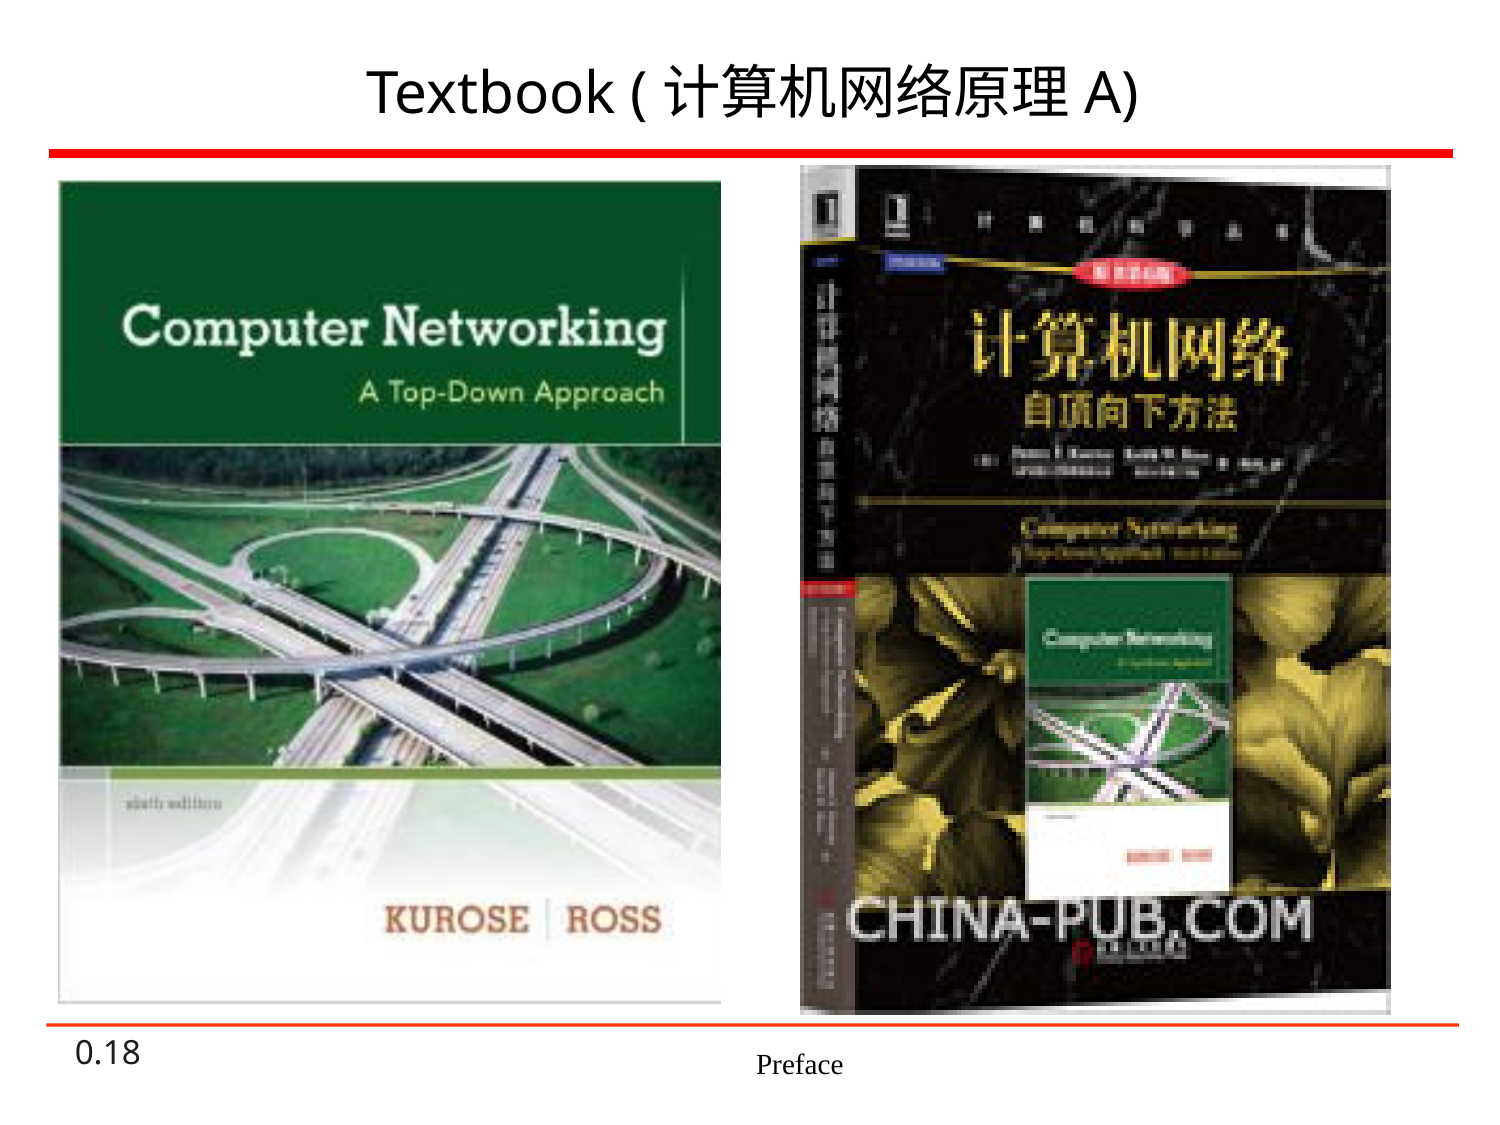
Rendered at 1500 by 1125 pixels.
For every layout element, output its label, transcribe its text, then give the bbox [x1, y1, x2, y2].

title Textbook (计算机网络原理A) [58, 37, 1448, 143]
picture [799, 165, 1391, 1015]
picture [58, 180, 721, 1010]
footer Preface [512, 1037, 1088, 1089]
